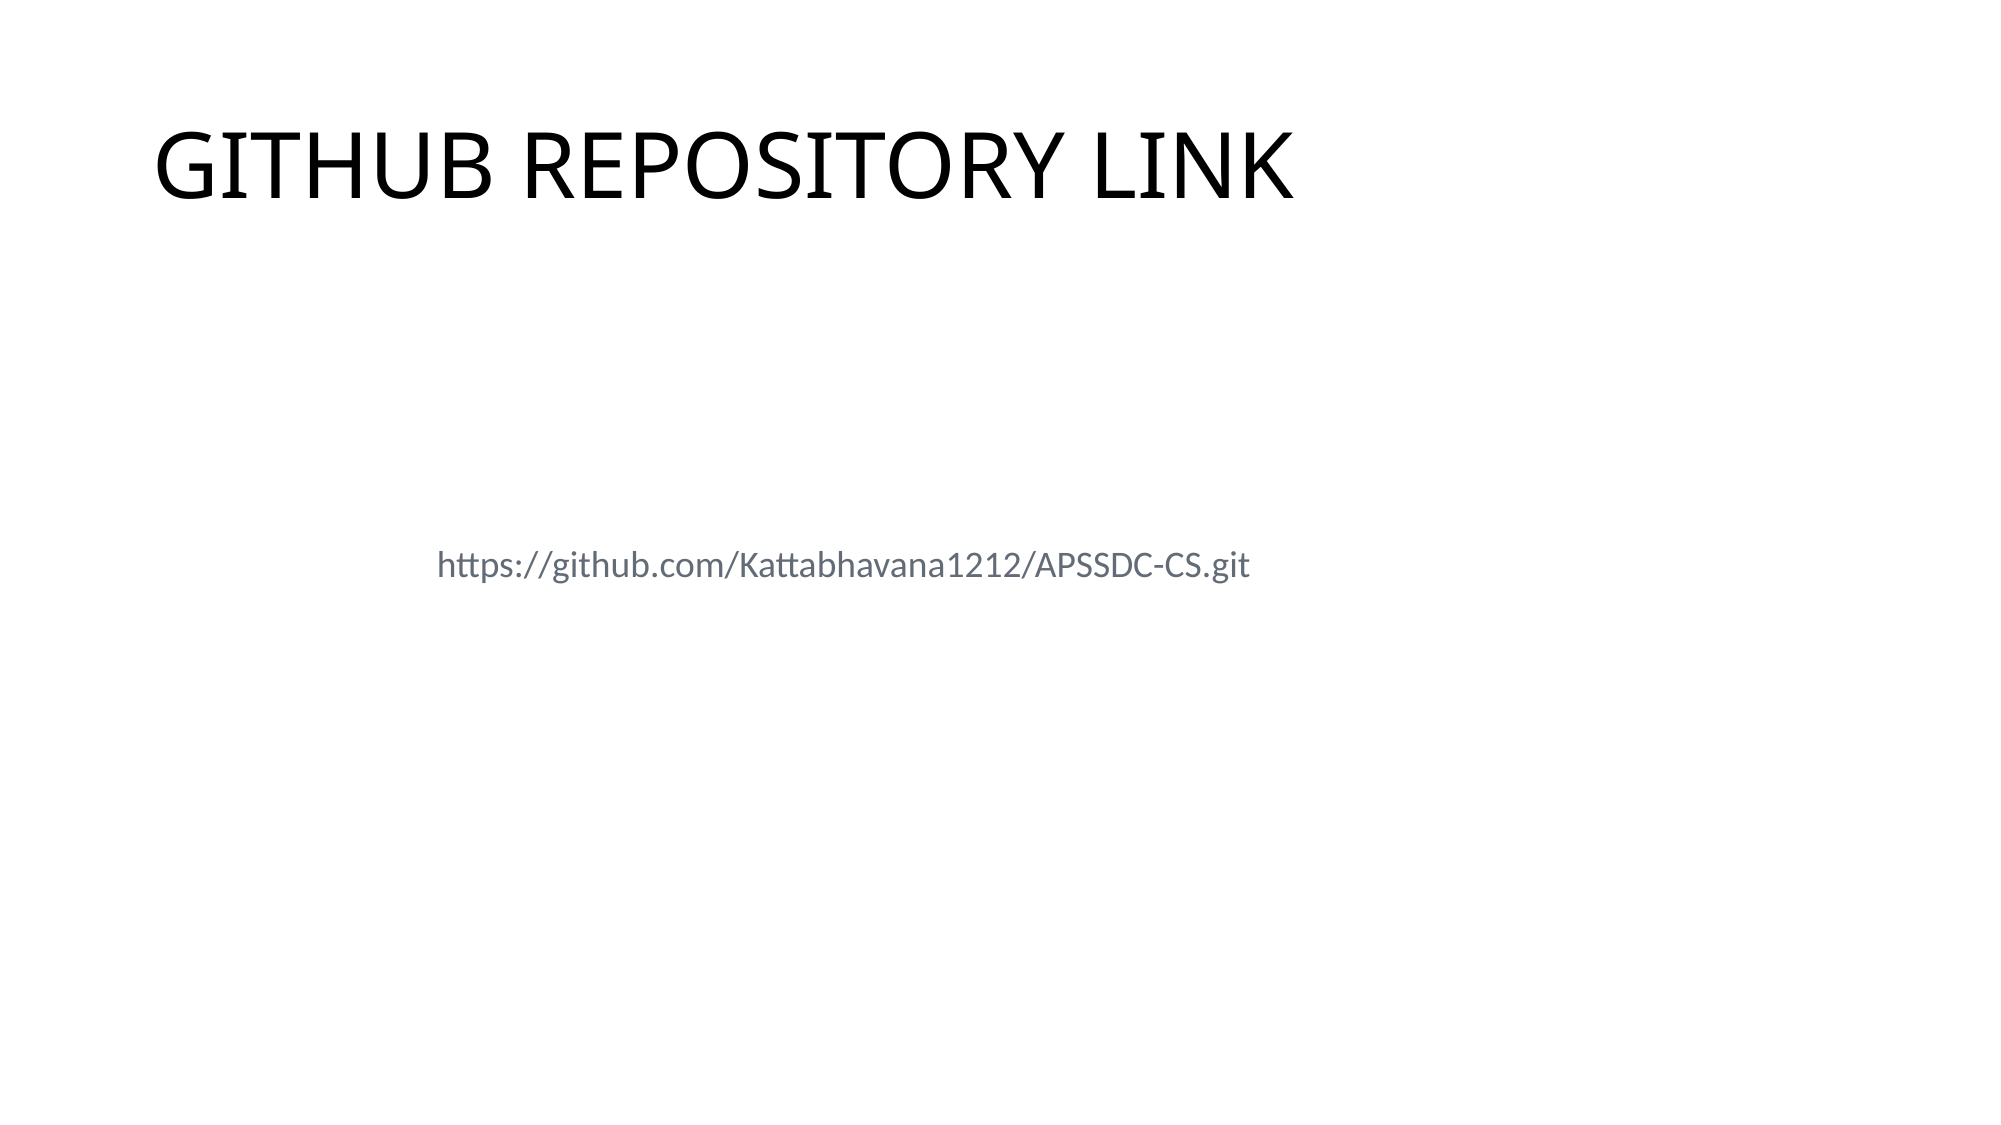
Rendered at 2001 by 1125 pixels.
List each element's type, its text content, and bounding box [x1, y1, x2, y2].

text_box https://github.com/Kattabhavana1212/APSSDC-CS.git [413, 532, 1716, 592]
title GITHUB REPOSITORY LINK [137, 59, 1863, 278]
